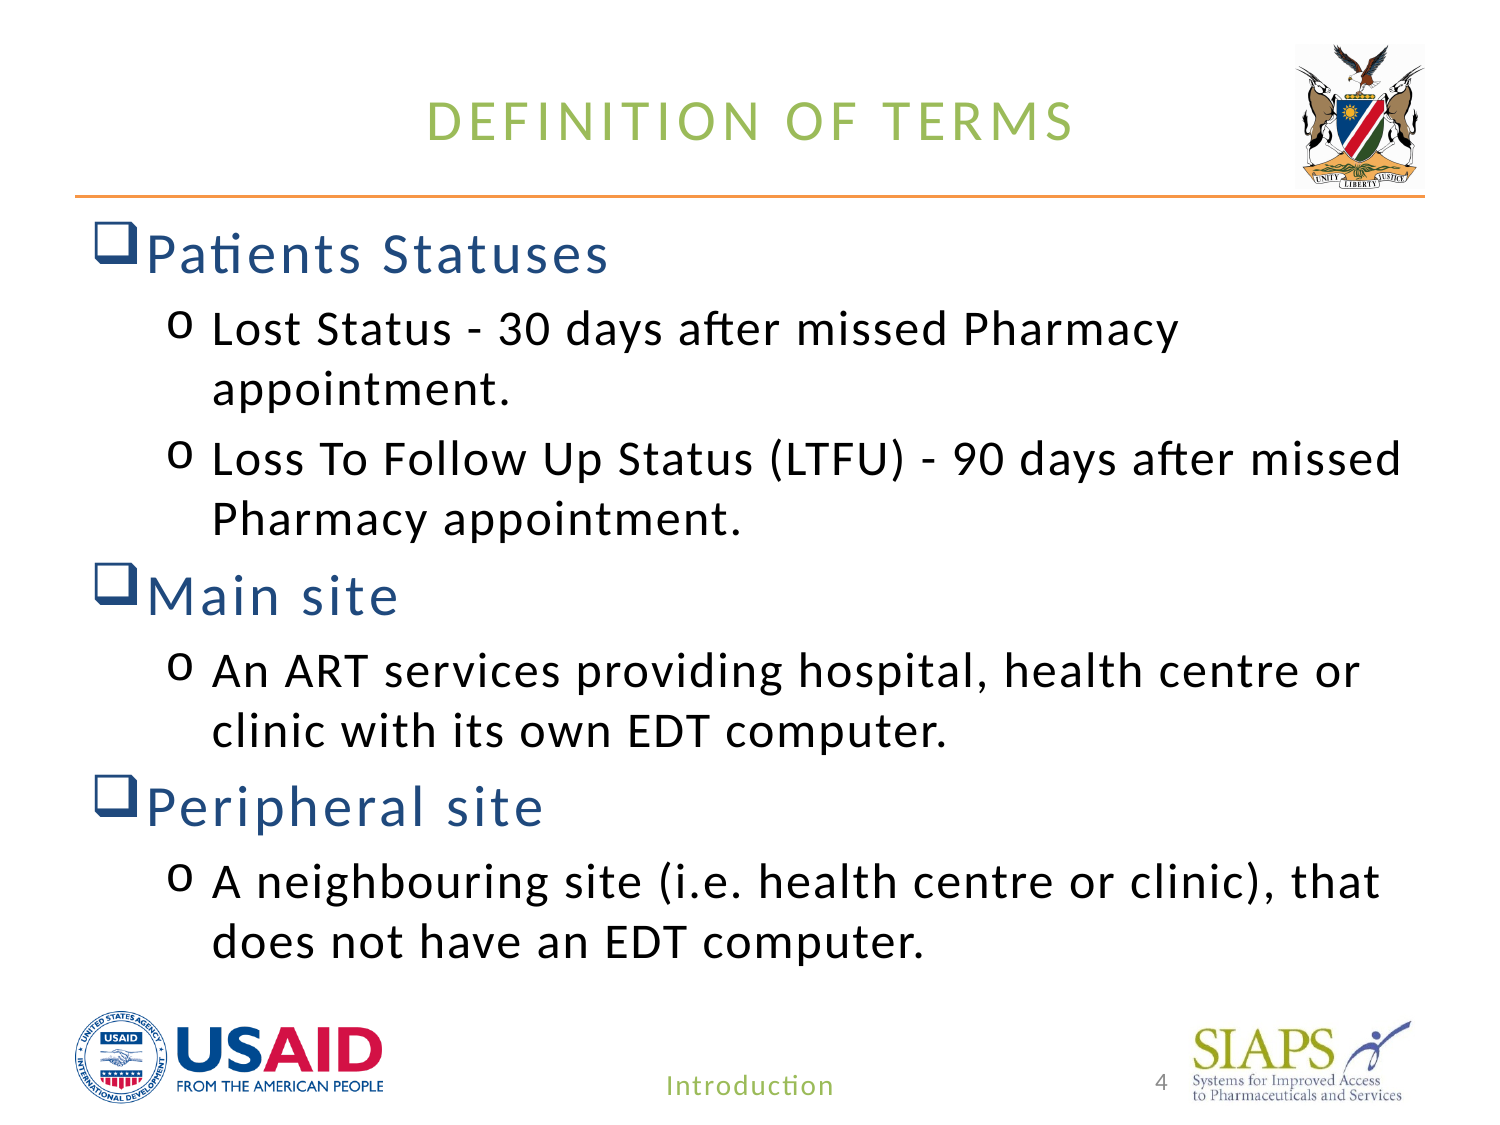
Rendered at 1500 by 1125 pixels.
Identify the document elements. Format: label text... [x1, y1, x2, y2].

picture [75, 1011, 383, 1058]
list Patients Statuses Lost Status - 30 days after missed Pharmacy appointment. Loss To Follow Up Status (LTFU) - 90 days after missed Pharmacy appointment. Main site An ART services providing hospital, health centre or clinic with its own EDT computer. Peripheral site A neighbouring site (i.e. health centre or clinic), that does not have an EDT computer. [75, 208, 1425, 1005]
picture [1188, 1011, 1425, 1058]
title Definition of Terms [75, 45, 1425, 189]
list Introduction [75, 1058, 1425, 1106]
